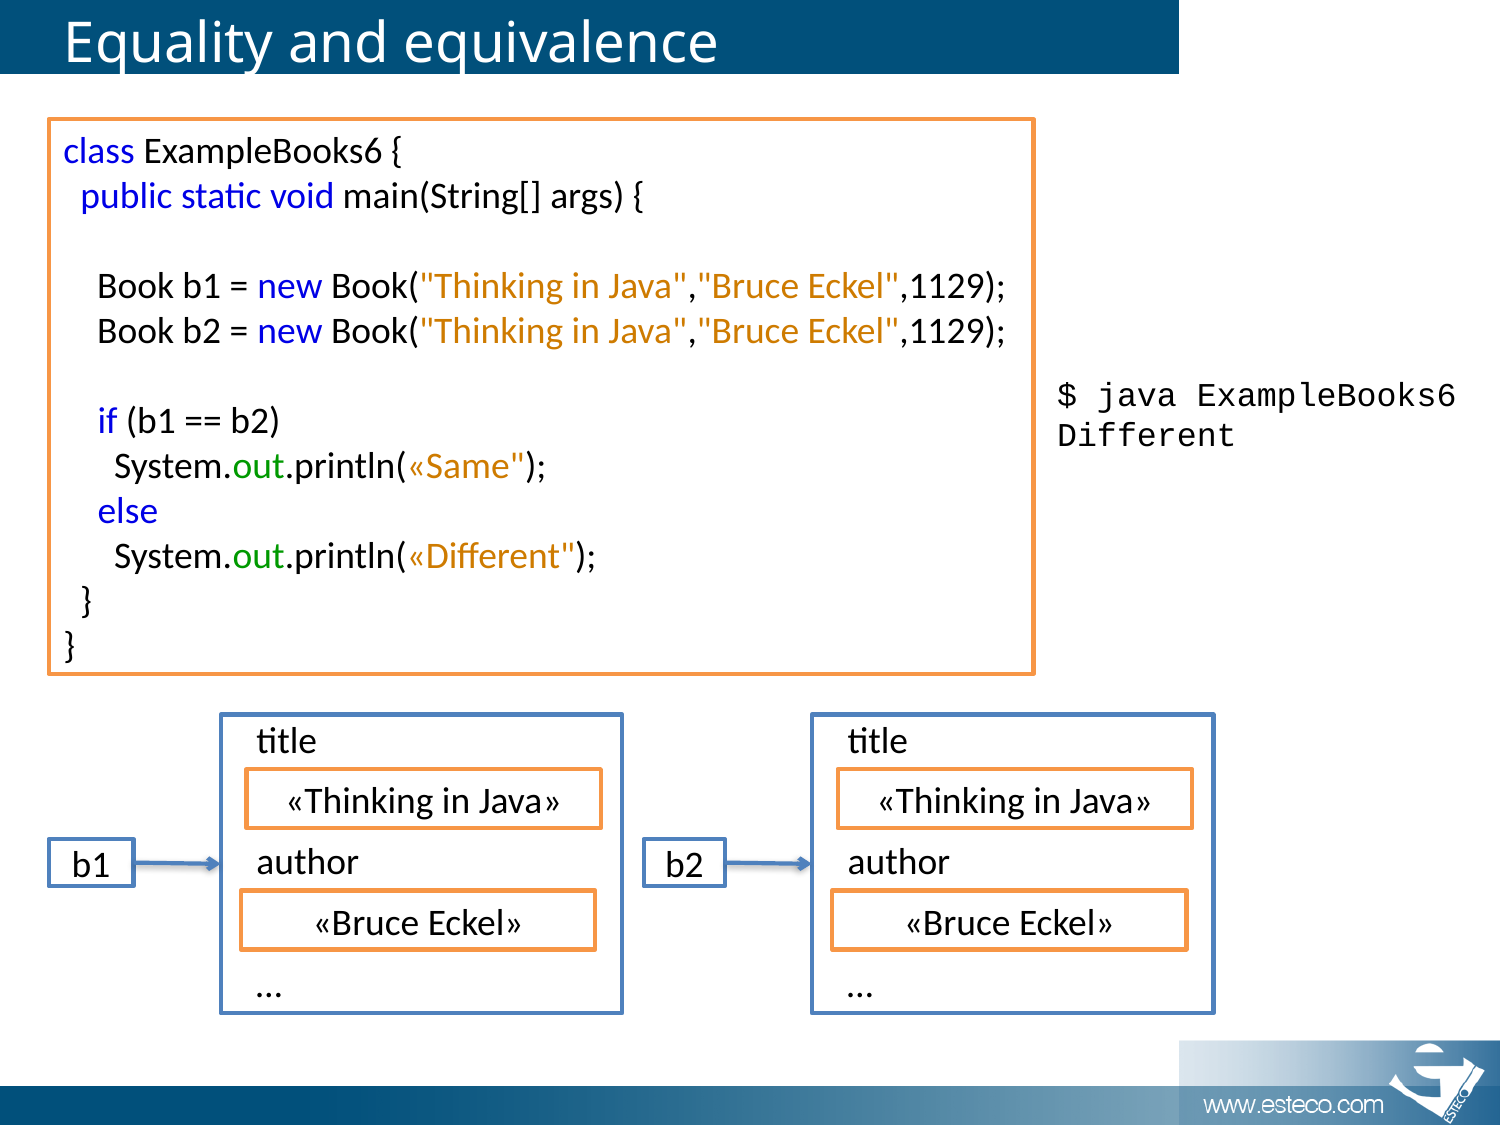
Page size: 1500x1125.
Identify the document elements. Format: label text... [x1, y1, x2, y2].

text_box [48, 708, 623, 1014]
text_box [643, 708, 1214, 1014]
picture [0, 0, 1500, 1125]
title Equality and equivalence [48, 0, 1192, 80]
text_box $ java ExampleBooks6 Different [1057, 373, 1500, 492]
text_box class ExampleBooks6 { public static void main(String[] args) { Book b1 = new Book("Thinking in Java","Bruce Eckel",1129); Book b2 = new Book("Thinking in Java","Bruce Eckel",1129); if (b1 == b2) System.out.println(«Same"); else System.out.println(«Different"); } } [47, 117, 1036, 676]
